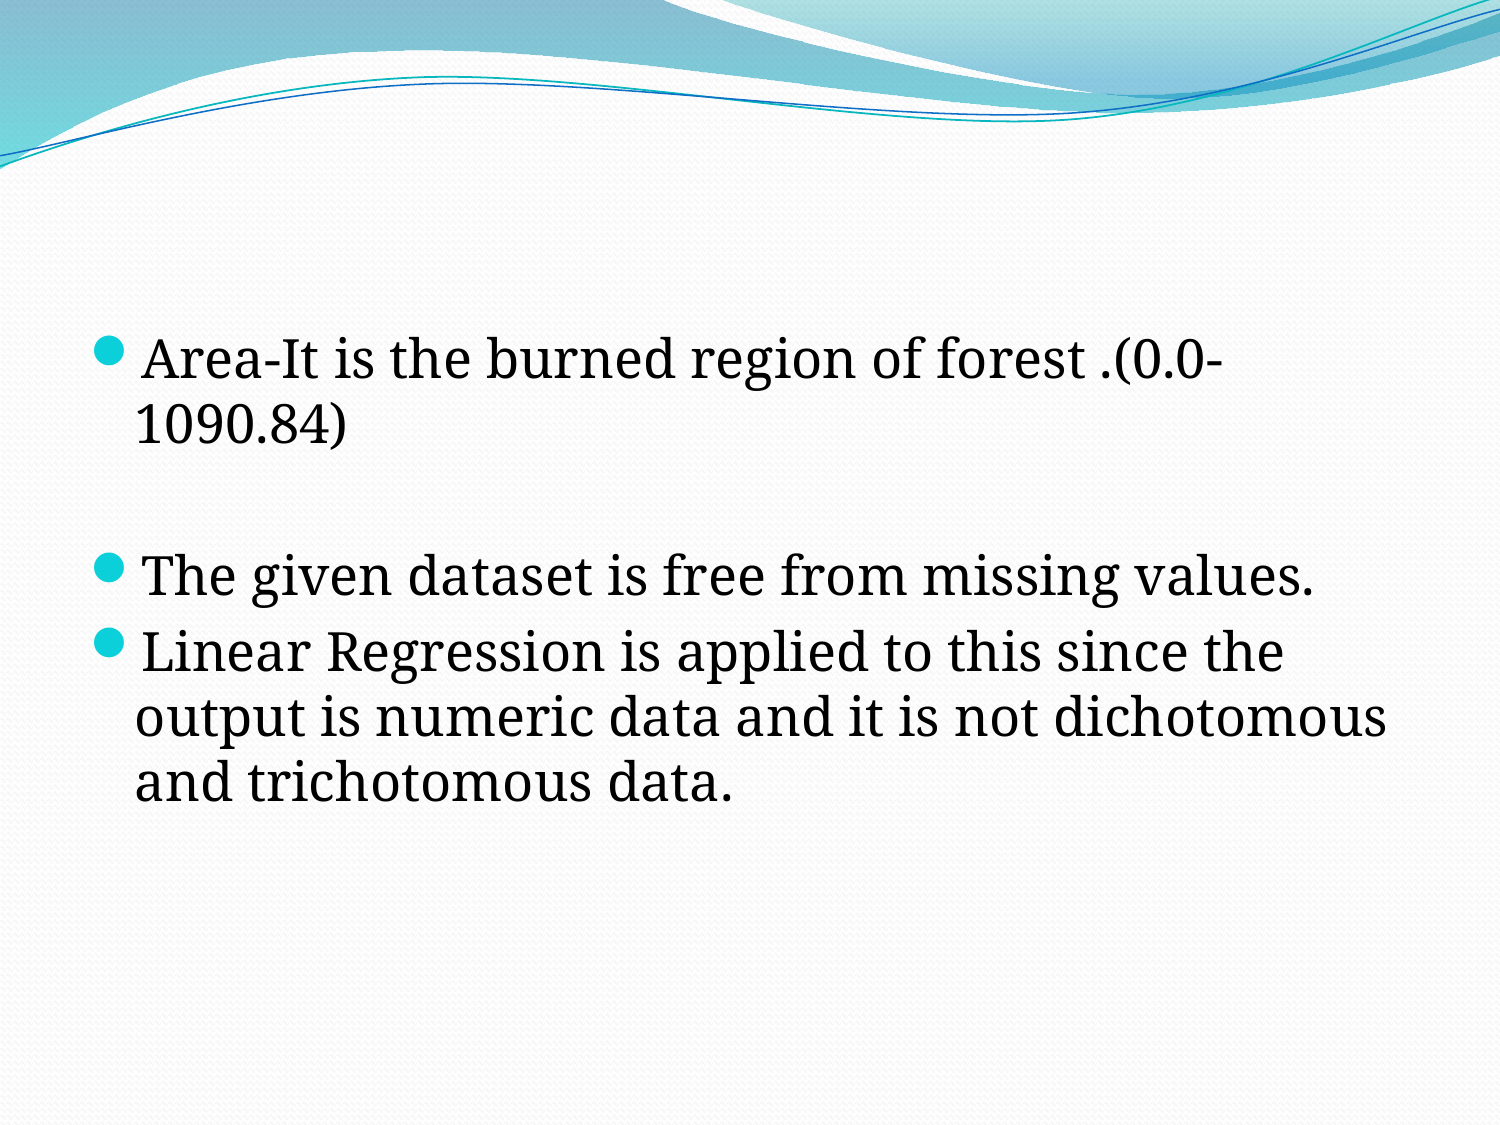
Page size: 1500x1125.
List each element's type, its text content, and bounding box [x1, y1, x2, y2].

list Area-It is the burned region of forest .(0.0-1090.84) The given dataset is free from missing values. Linear Regression is applied to this since the output is numeric data and it is not dichotomous and trichotomous data. [75, 317, 1425, 1038]
